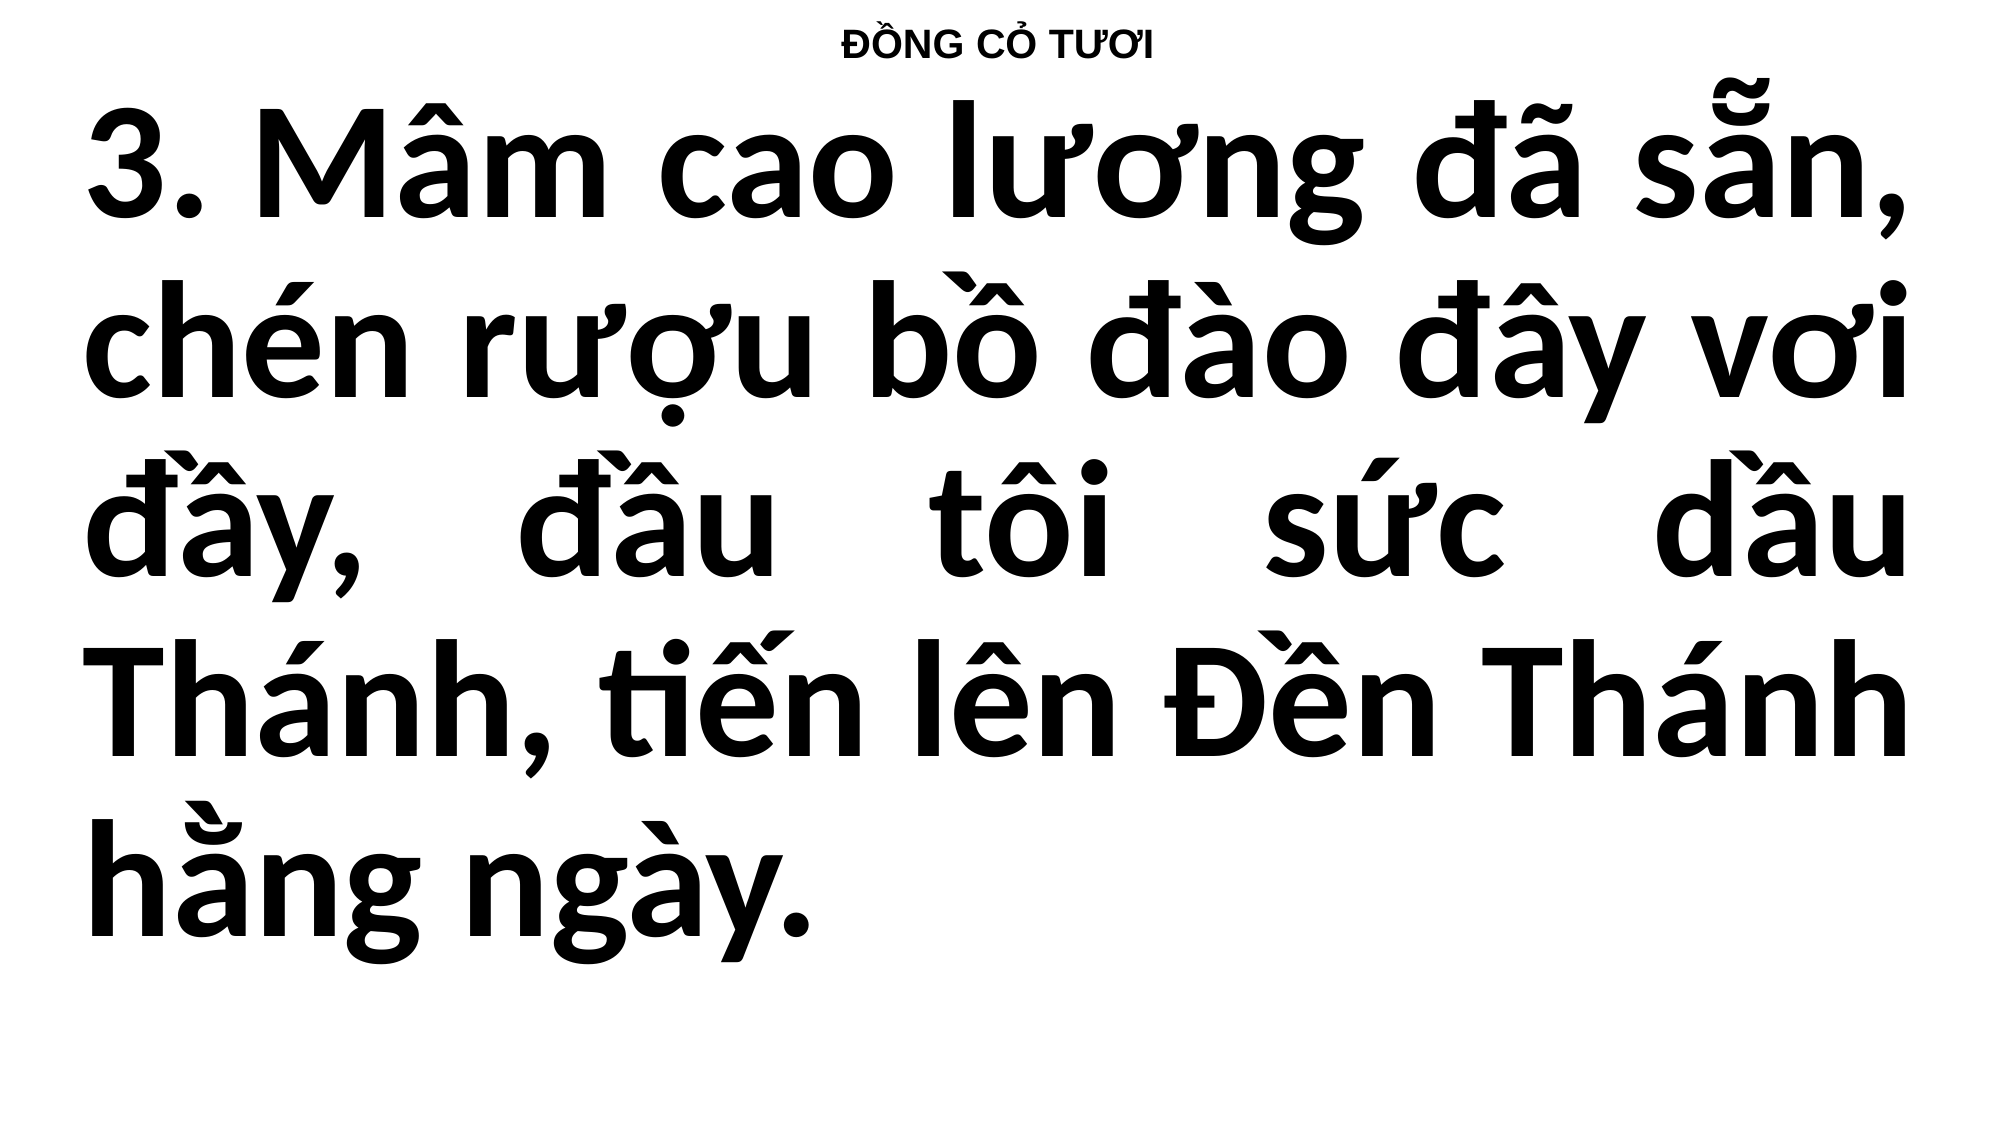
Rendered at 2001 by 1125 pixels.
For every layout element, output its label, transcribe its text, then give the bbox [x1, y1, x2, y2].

list 3. Mâm cao lương đã sẵn, chén rượu bồ đào đây vơi đầy, đầu tôi sức dầu Thánh, tiến lên Đền Thánh hằng ngày. [67, 65, 1930, 808]
title ĐỒNG CỎ TƯƠI [154, 15, 1842, 75]
